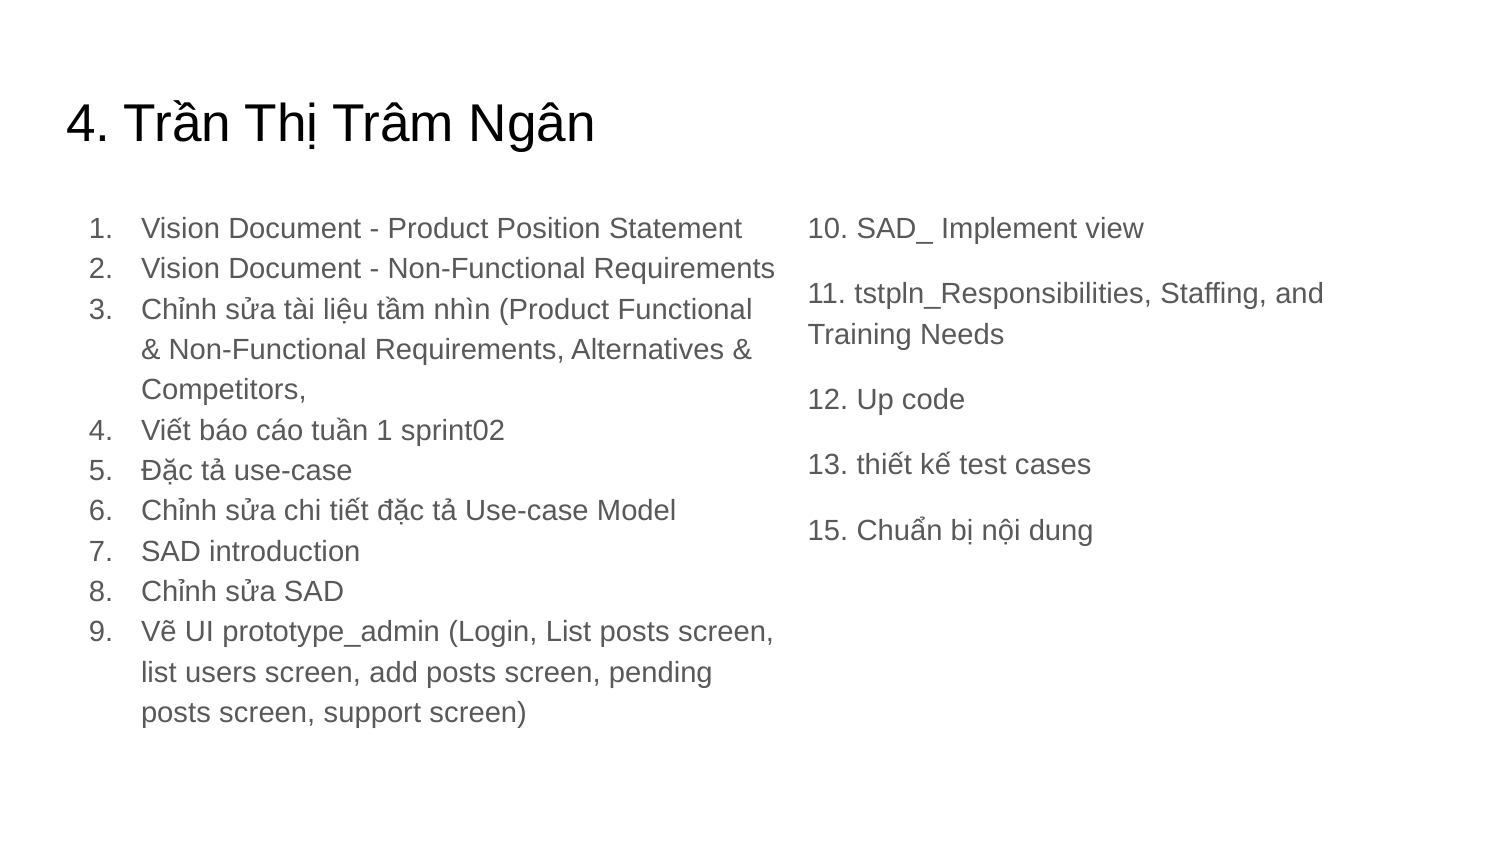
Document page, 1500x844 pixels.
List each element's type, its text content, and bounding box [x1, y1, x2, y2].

list 10. SAD_ Implement view 11. tstpln_Responsibilities, Staffing, and Training Needs 12. Up code 13. thiết kế test cases 15. Chuẩn bị nội dung [792, 189, 1449, 750]
list Vision Document - Product Position Statement Vision Document - Non-Functional Requirements Chỉnh sửa tài liệu tầm nhìn (Product Functional & Non-Functional Requirements, Alternatives & Competitors, Viết báo cáo tuần 1 sprint02 Đặc tả use-case Chỉnh sửa chi tiết đặc tả Use-case Model SAD introduction Chỉnh sửa SAD Vẽ UI prototype_admin (Login, List posts screen, list users screen, add posts screen, pending posts screen, support screen) [51, 189, 792, 750]
title 4. Trần Thị Trâm Ngân [51, 72, 1449, 167]
